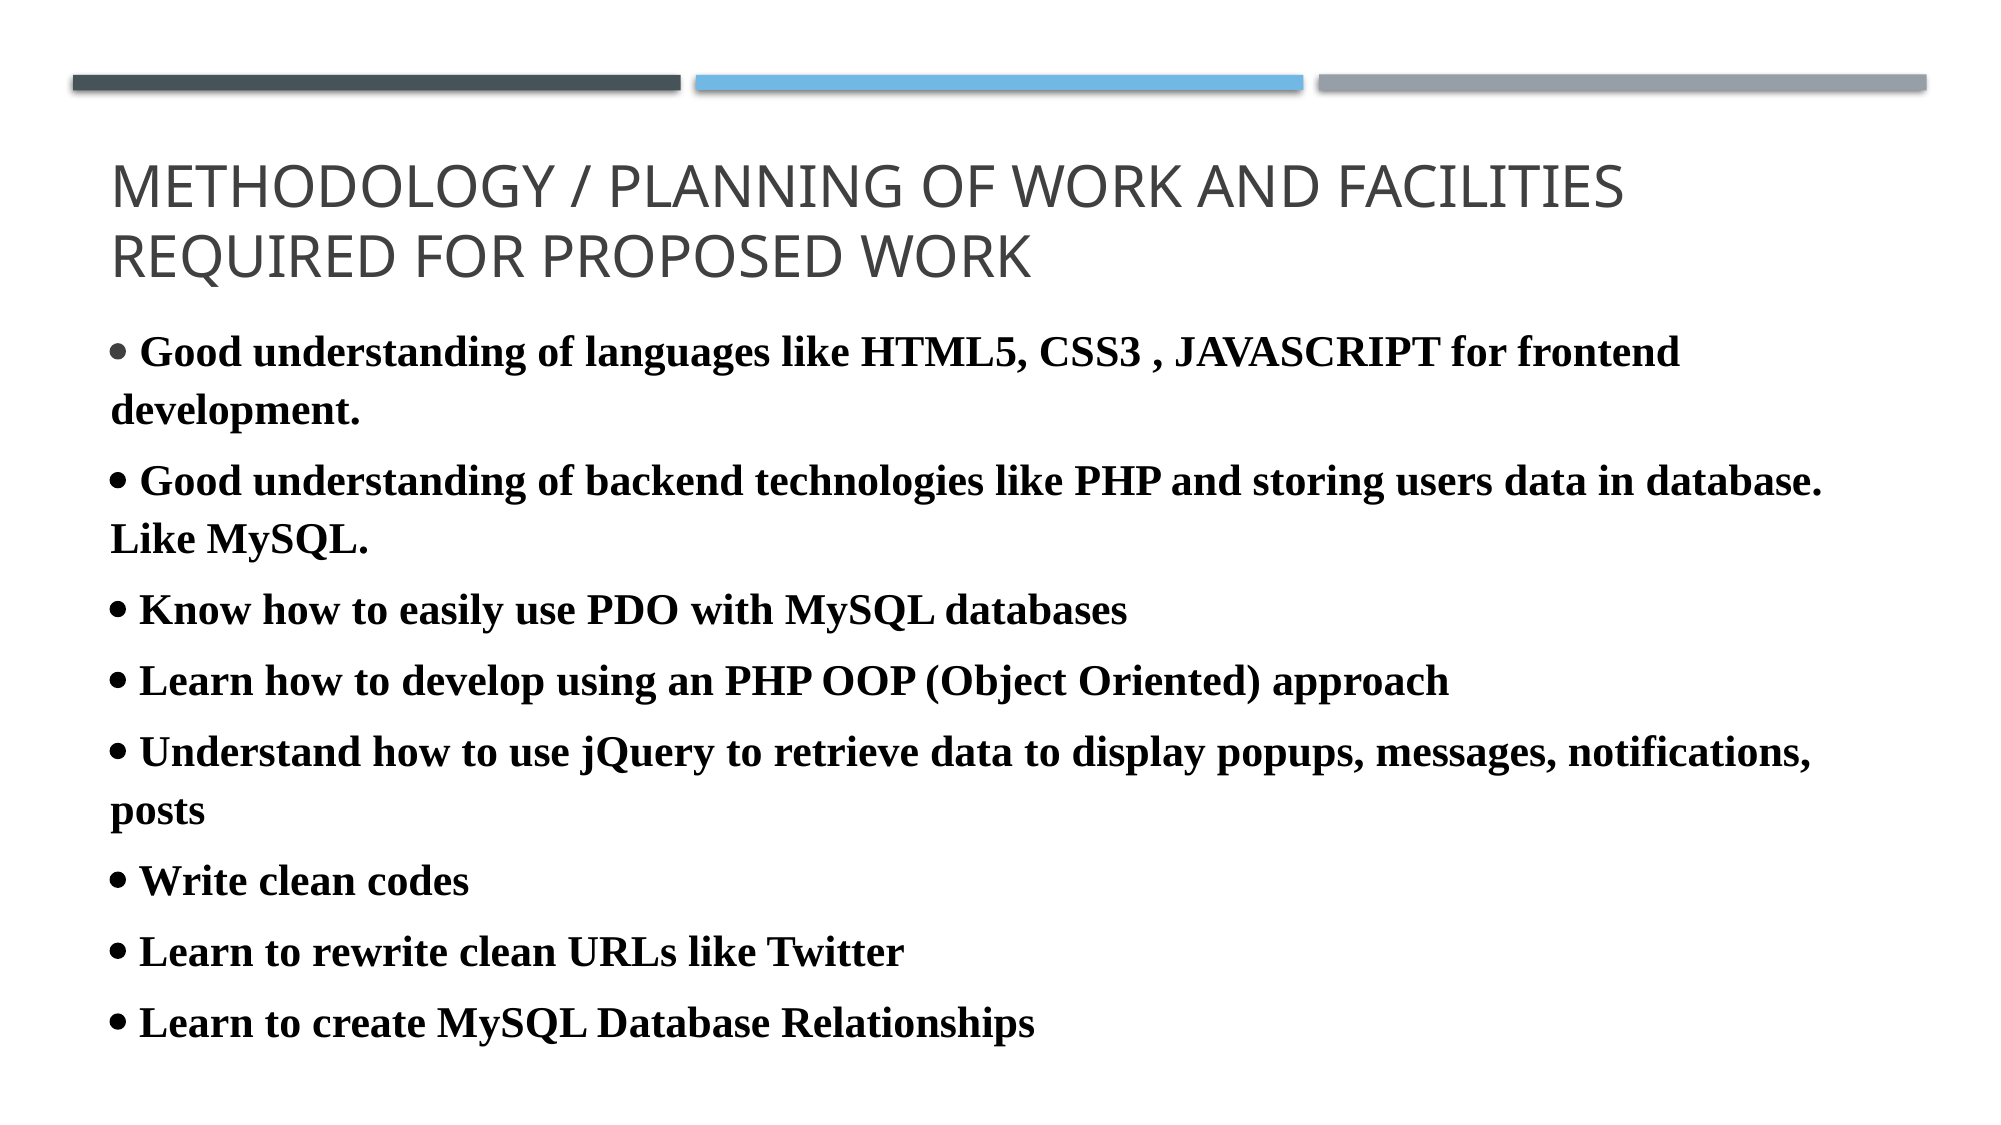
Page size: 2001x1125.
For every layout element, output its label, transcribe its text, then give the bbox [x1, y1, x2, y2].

title Methodology / Planning of work and facilities required for proposed work [95, 102, 1905, 297]
list · Good understanding of languages like HTML5, CSS3 , JAVASCRIPT for frontend development. · Good understanding of backend technologies like PHP and storing users data in database. Like MySQL. · Know how to easily use PDO with MySQL databases · Learn how to develop using an PHP OOP (Object Oriented) approach · Understand how to use jQuery to retrieve data to display popups, messages, notifications, posts · Write clean codes · Learn to rewrite clean URLs like Twitter · Learn to create MySQL Database Relationships [95, 310, 1905, 1056]
